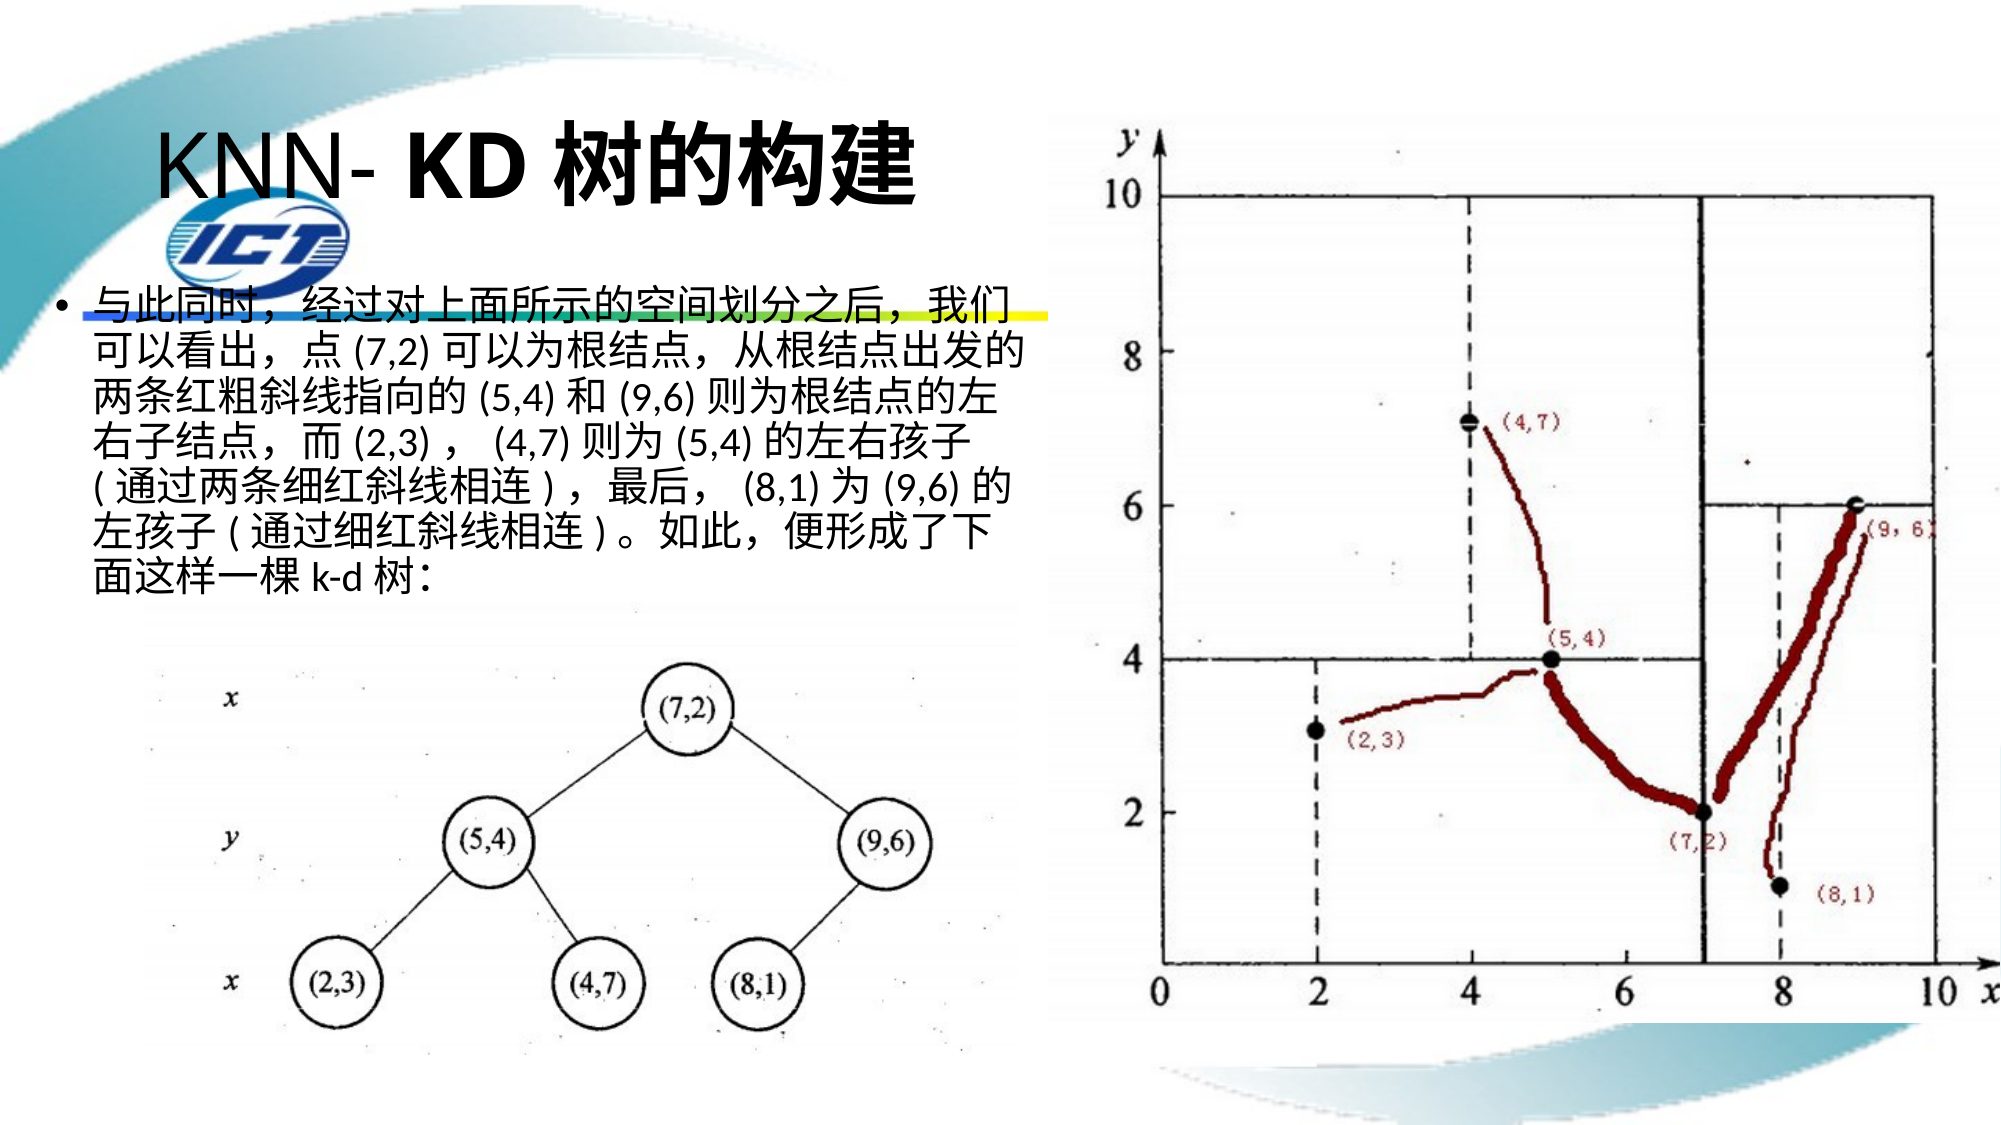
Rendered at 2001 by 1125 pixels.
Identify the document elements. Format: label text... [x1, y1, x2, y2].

list 与此同时，经过对上面所示的空间划分之后，我们可以看出，点(7,2)可以为根结点，从根结点出发的两条红粗斜线指向的(5,4)和(9,6)则为根结点的左右子结点，而(2,3)，(4,7)则为(5,4)的左右孩子(通过两条细红斜线相连)，最后，(8,1)为(9,6)的左孩子(通过细红斜线相连)。如此，便形成了下面这样一棵k-d树： [39, 277, 1048, 992]
picture [0, 0, 2001, 1125]
title KNN- KD树的构建 [137, 59, 1863, 277]
